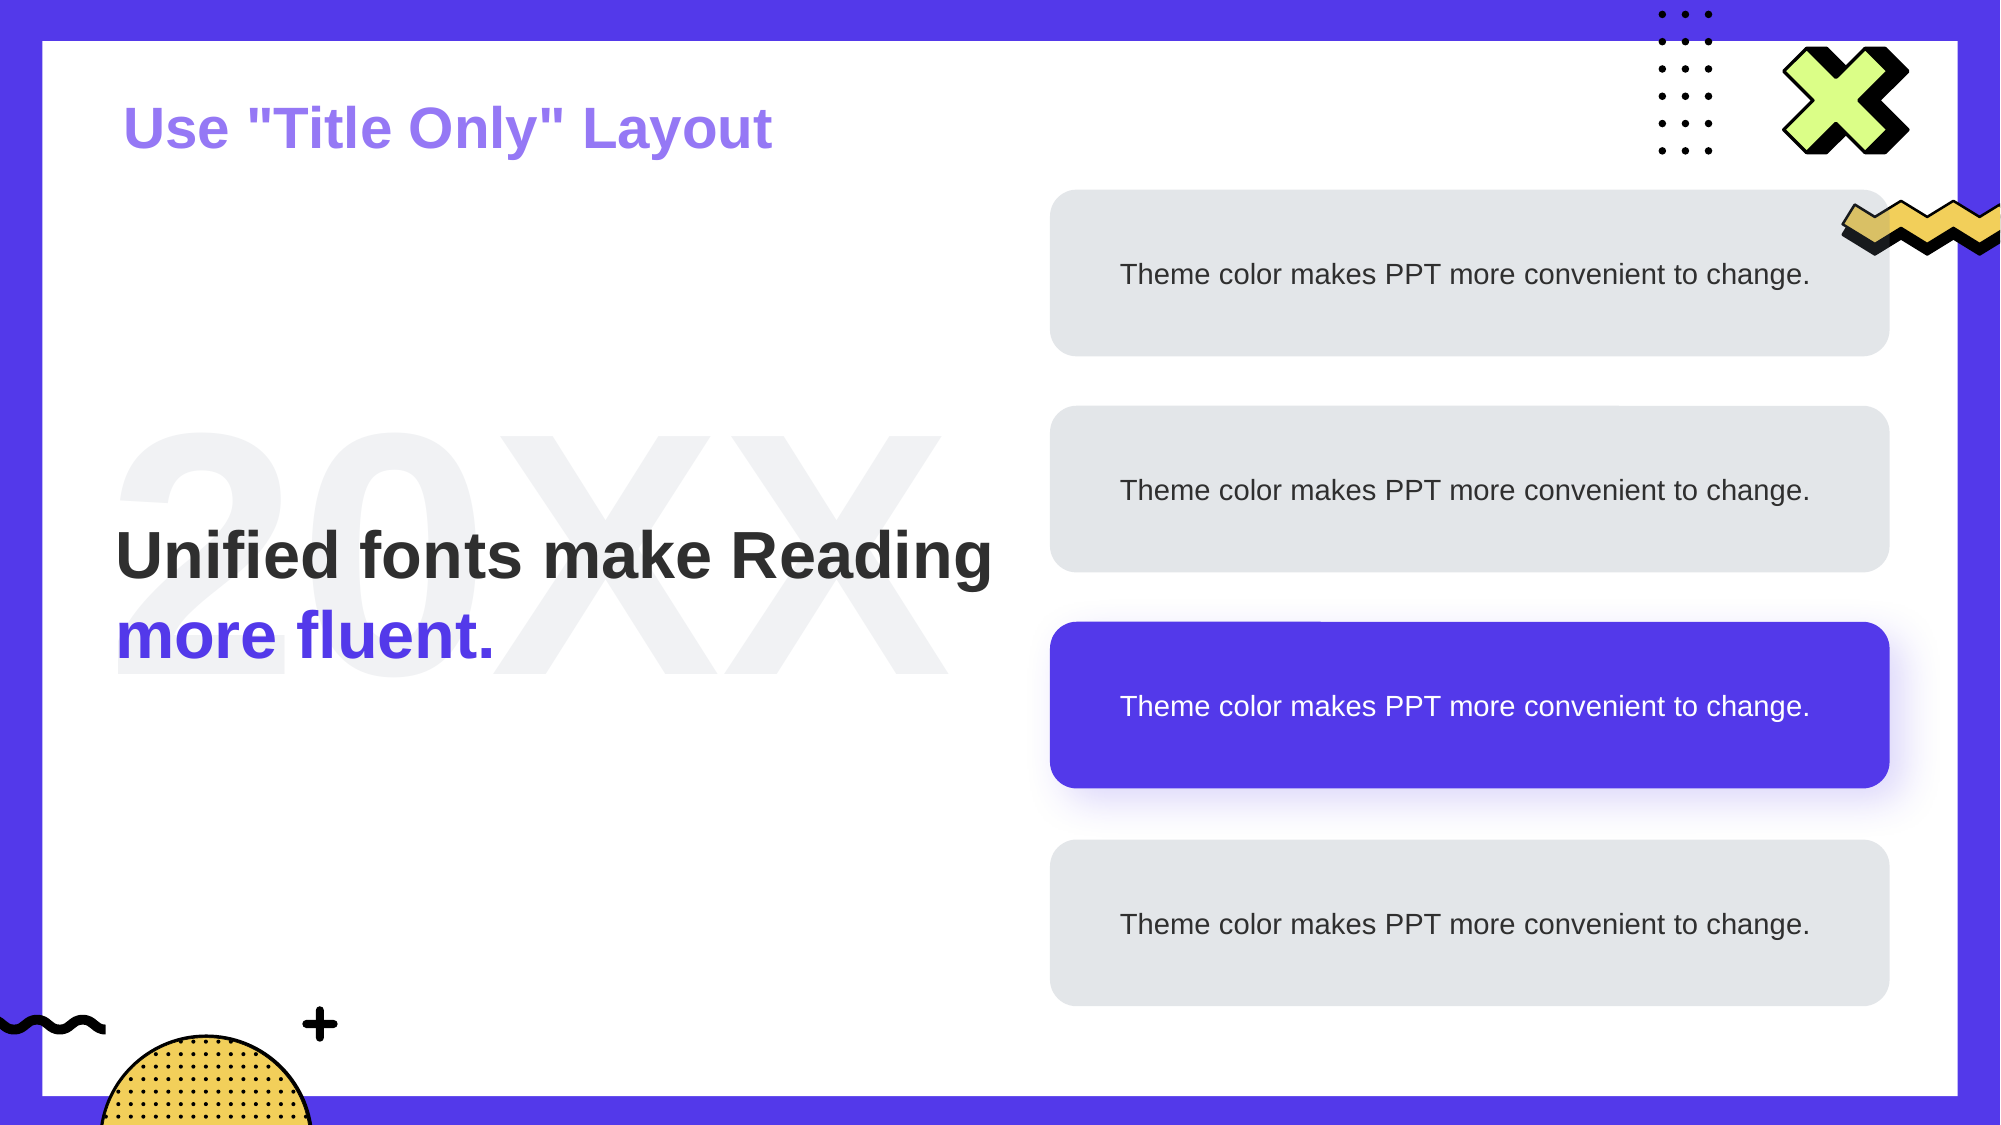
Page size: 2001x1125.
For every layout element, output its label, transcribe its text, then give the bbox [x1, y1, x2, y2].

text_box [86, 189, 1890, 1007]
title Use "Title Only" Layout [108, 0, 1890, 169]
